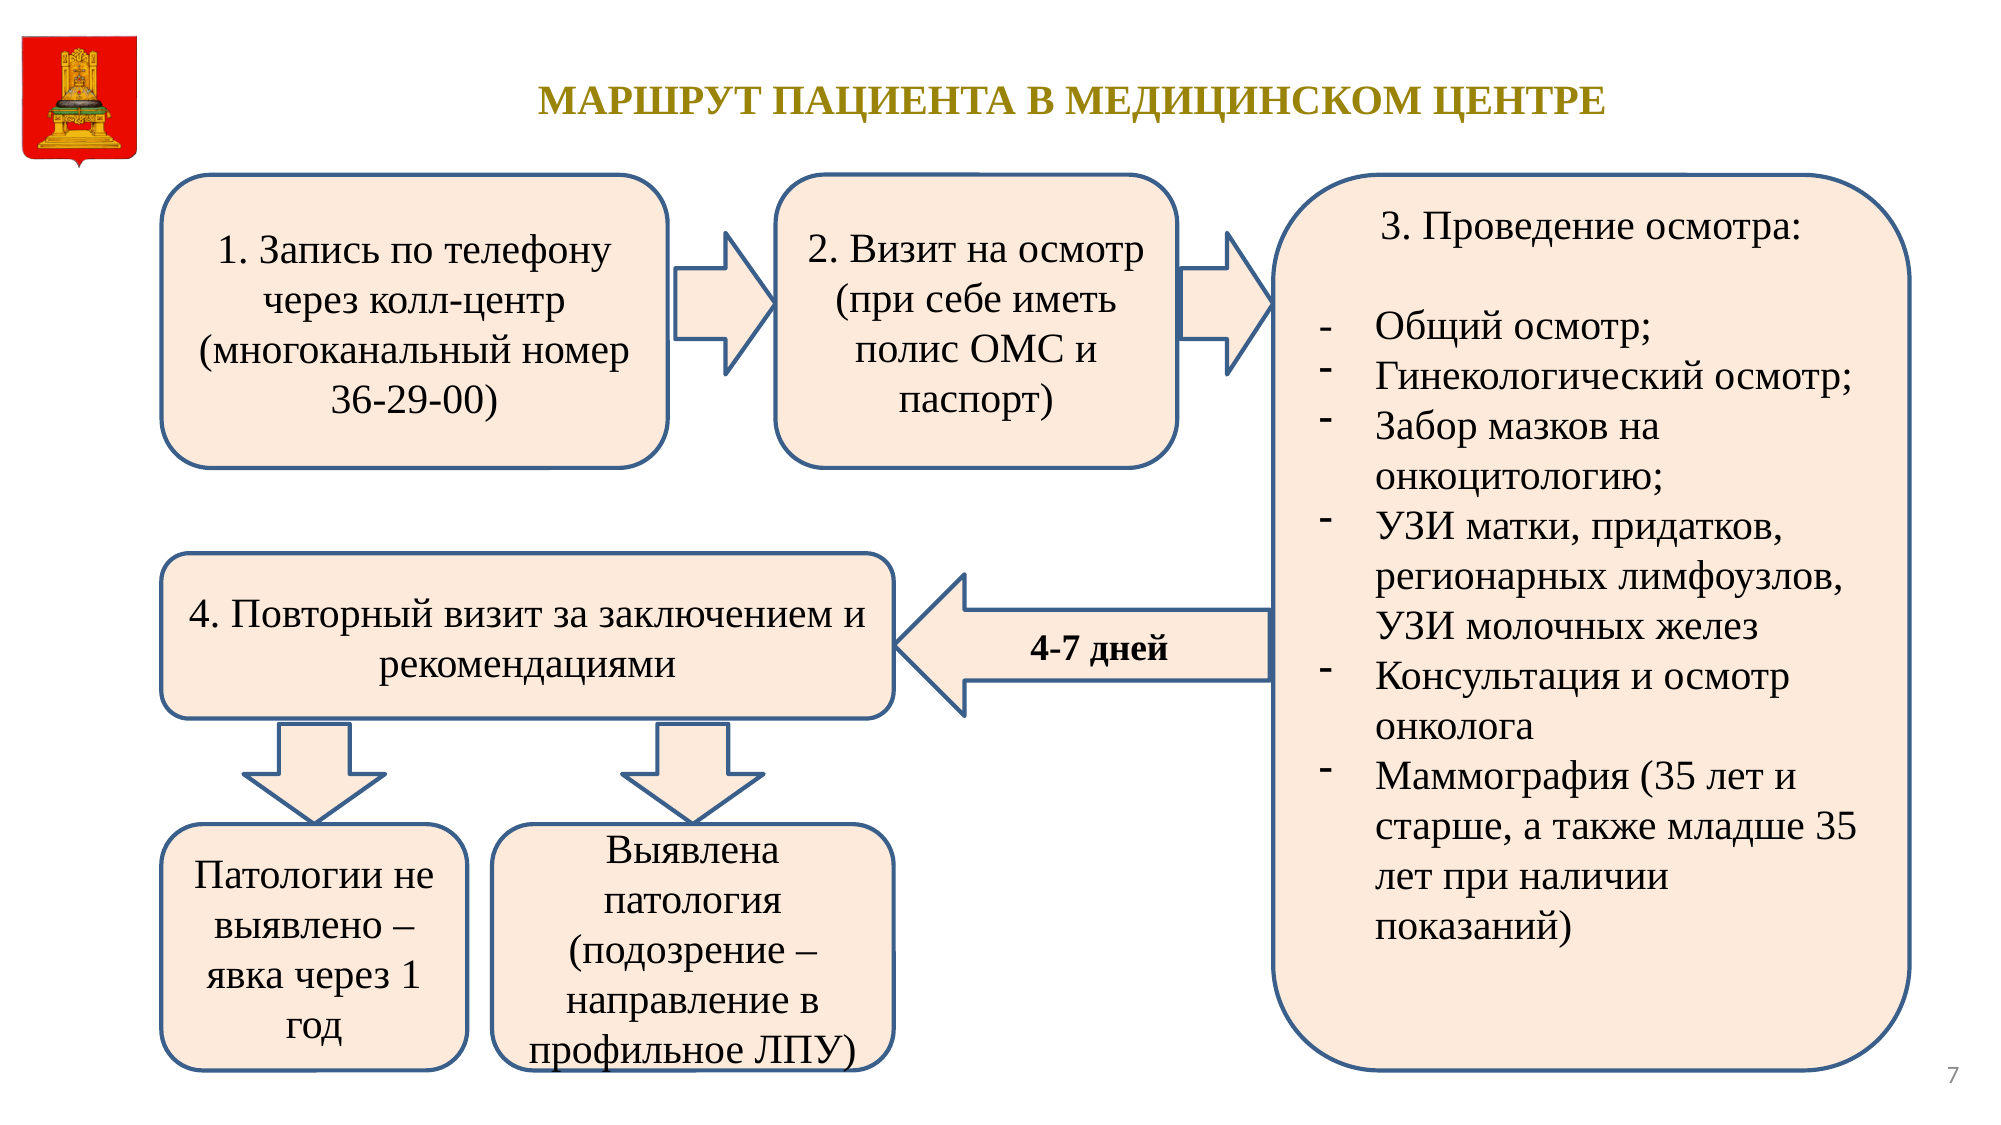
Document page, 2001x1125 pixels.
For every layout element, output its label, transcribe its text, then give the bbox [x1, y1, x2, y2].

text_box Патологии не выявлено – явка через 1 год [159, 822, 470, 1073]
text_box [673, 230, 773, 377]
text_box [241, 721, 388, 822]
text_box Выявлена патология (подозрение – направление в профильное ЛПУ) [489, 822, 896, 1073]
picture [19, 29, 145, 175]
text_box 4-7 дней [896, 572, 1272, 718]
text_box 3. Проведение осмотра: - Общий осмотр; Гинекологический осмотр; Забор мазков на онкоцитологию; УЗИ матки, придатков, регионарных лимфоузлов, УЗИ молочных желез Консультация и осмотр онколога Маммография (35 лет и старше, а также младше 35 лет при наличии показаний) [1271, 172, 1912, 1073]
text_box 2. Визит на осмотр (при себе иметь полис ОМС и паспорт) [773, 172, 1180, 470]
text_box 4. Повторный визит за заключением и рекомендациями [159, 551, 896, 721]
slide_number 7 [1507, 1043, 1975, 1104]
text_box МАРШРУТ ПАЦИЕНТА В МЕДИЦИНСКОМ ЦЕНТРЕ [151, 57, 2000, 130]
text_box [619, 721, 766, 822]
text_box [1178, 230, 1271, 377]
text_box 1. Запись по телефону через колл-центр (многоканальный номер 36-29-00) [159, 172, 670, 471]
